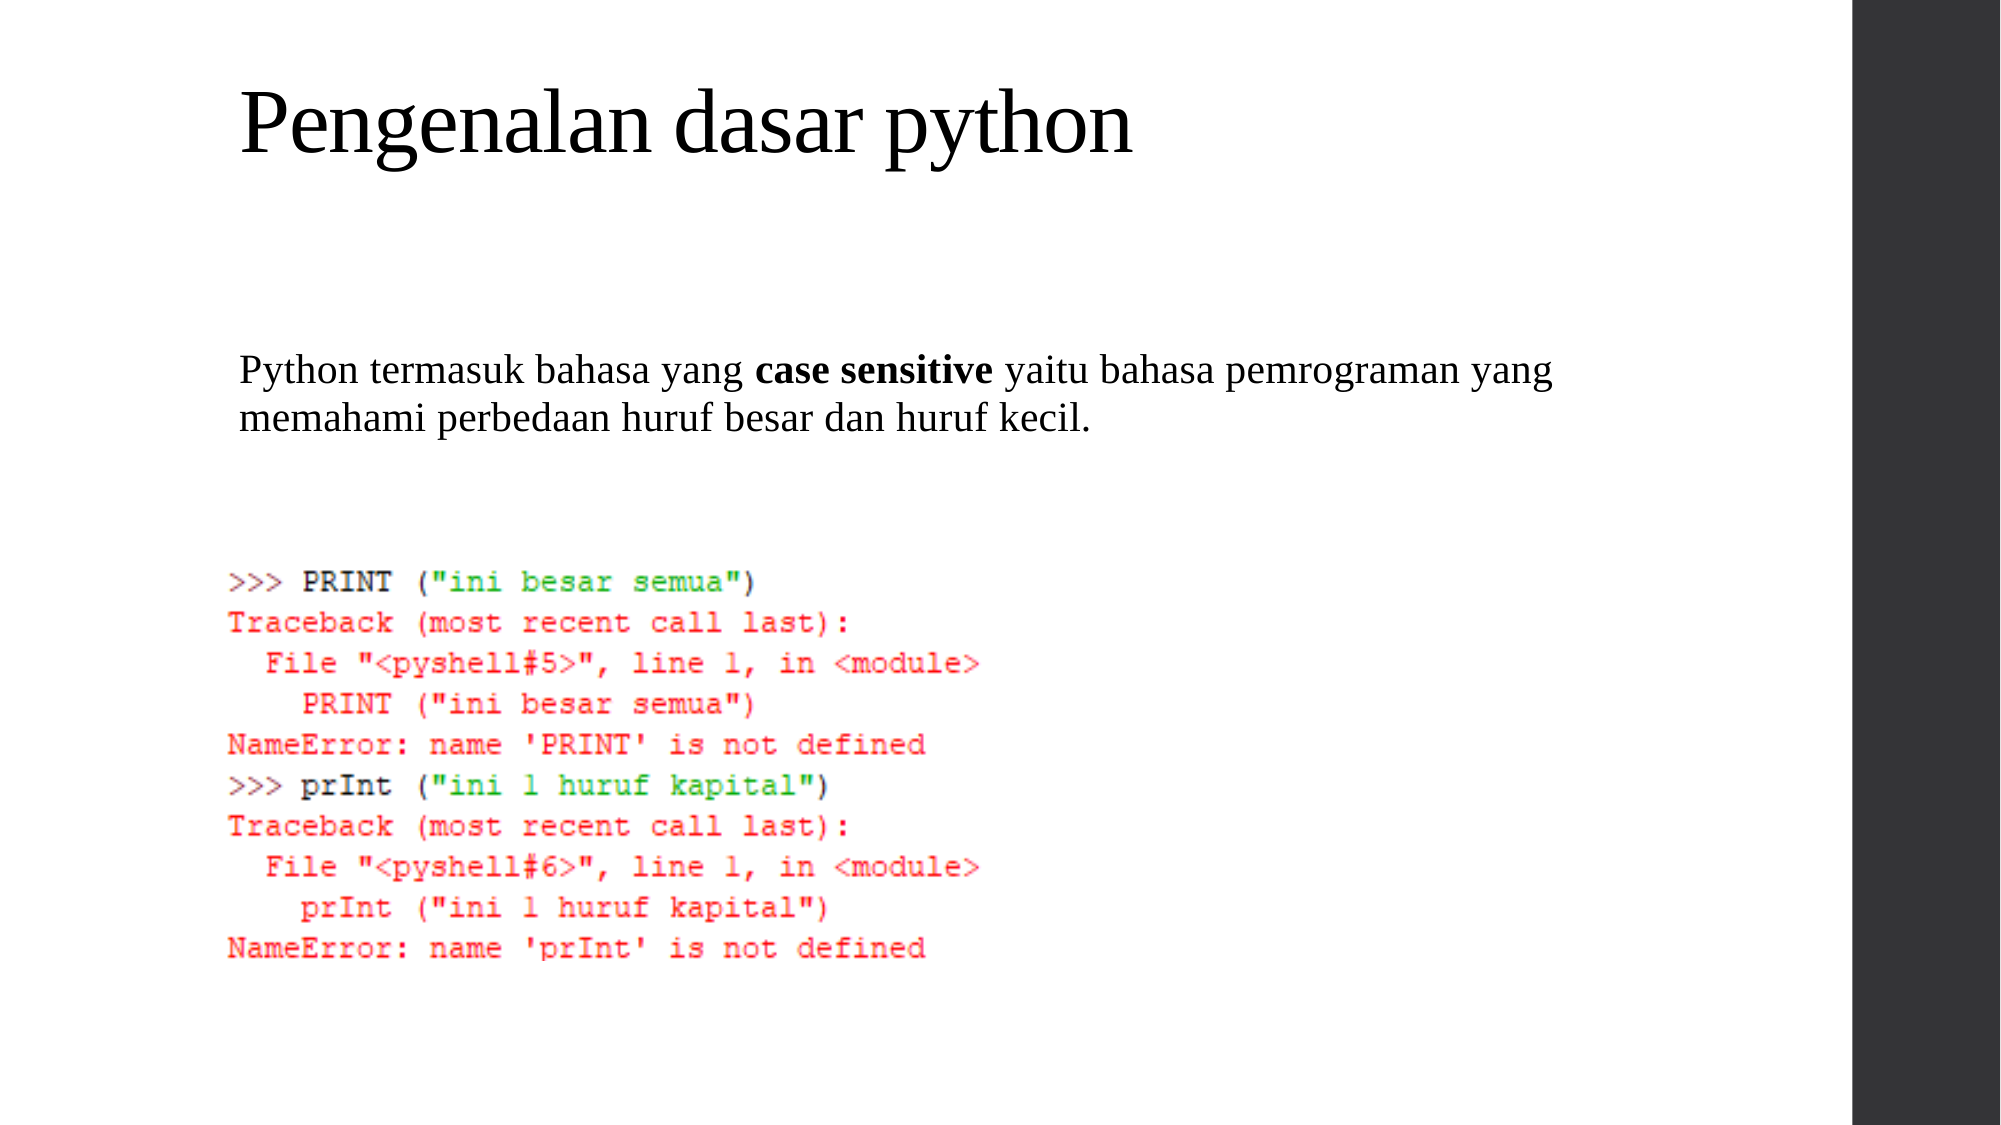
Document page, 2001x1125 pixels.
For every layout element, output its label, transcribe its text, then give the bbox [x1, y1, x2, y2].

list Python termasuk bahasa yang case sensitive yaitu bahasa pemrograman yang memahami perbedaan huruf besar dan huruf kecil. [224, 338, 1635, 463]
picture [223, 559, 1019, 962]
title Pengenalan dasar python [224, 72, 1815, 290]
